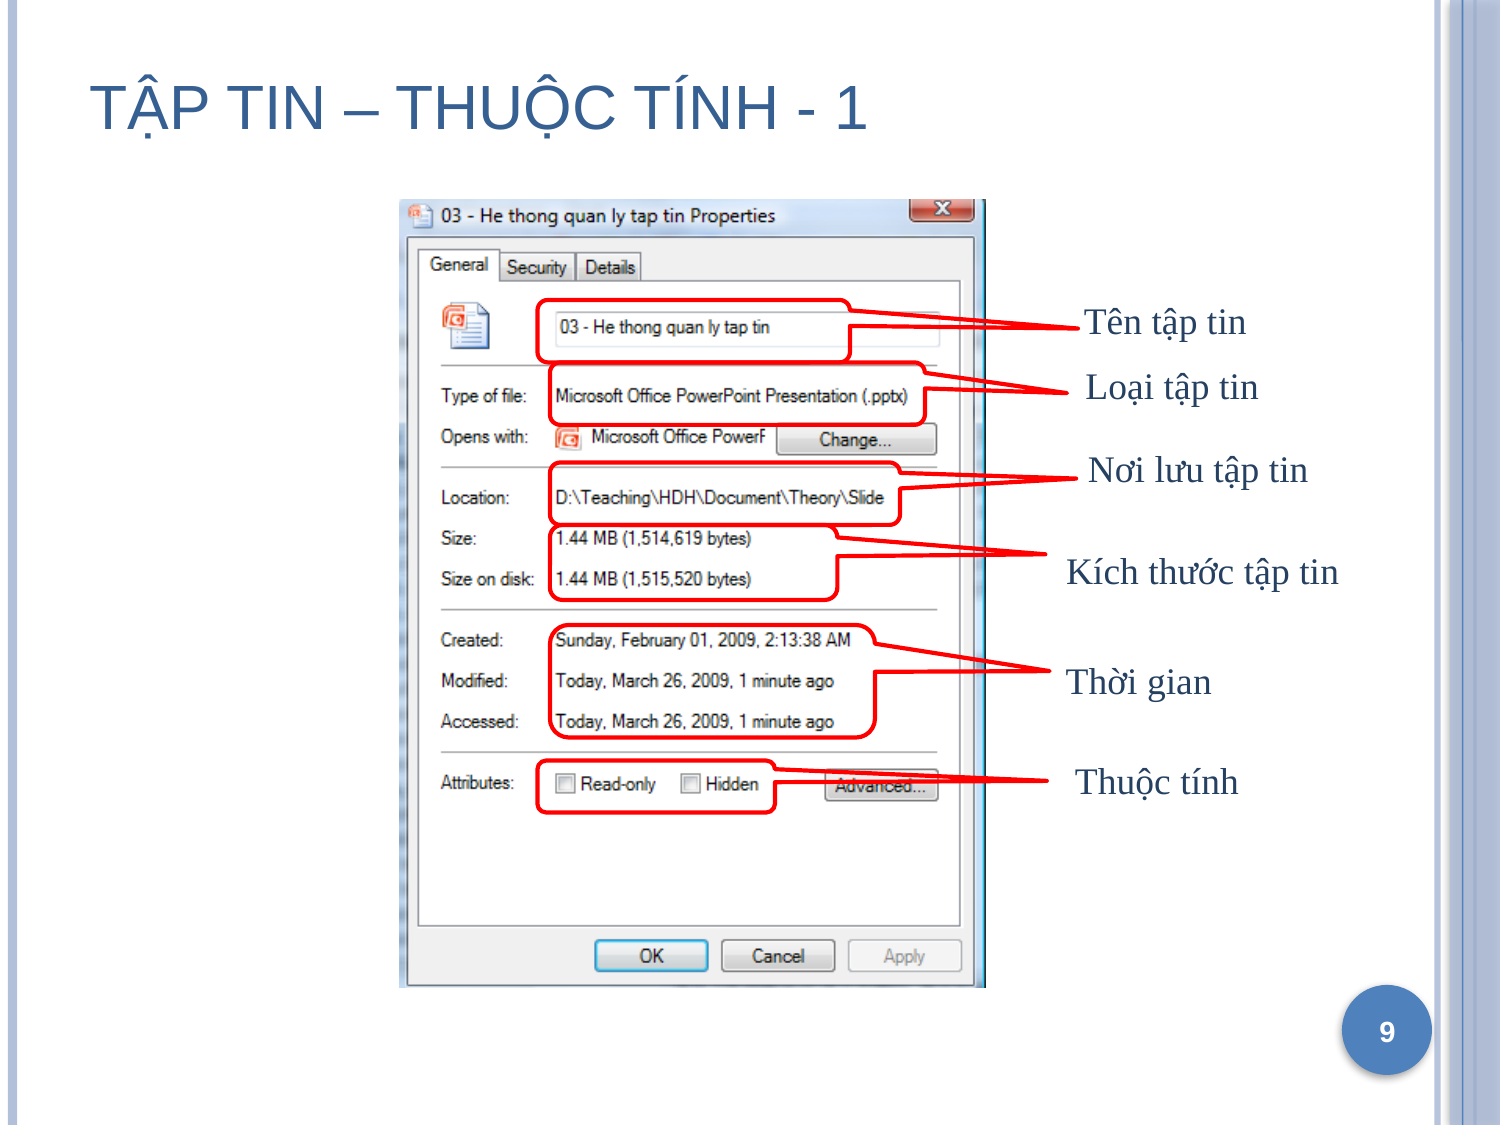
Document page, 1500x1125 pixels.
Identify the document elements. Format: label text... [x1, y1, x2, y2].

slide_number 9 [1337, 988, 1438, 1074]
text_box Loại tập tin [1070, 354, 1275, 415]
text_box Tên tập tin [1069, 289, 1263, 350]
picture [399, 199, 987, 988]
text_box [993, 380, 1070, 396]
text_box Kích thước tập tin [1051, 539, 1355, 600]
text_box [993, 319, 1081, 331]
title Tập tin – thuộc tính - 1 [75, 45, 1338, 150]
text_box [993, 473, 1079, 486]
text_box [993, 660, 1052, 674]
text_box [993, 547, 1048, 557]
text_box Thuộc tính [1060, 749, 1388, 810]
text_box Thời gian [1050, 649, 1227, 710]
text_box Nơi lưu tập tin [1073, 437, 1324, 498]
text_box [993, 776, 1049, 784]
